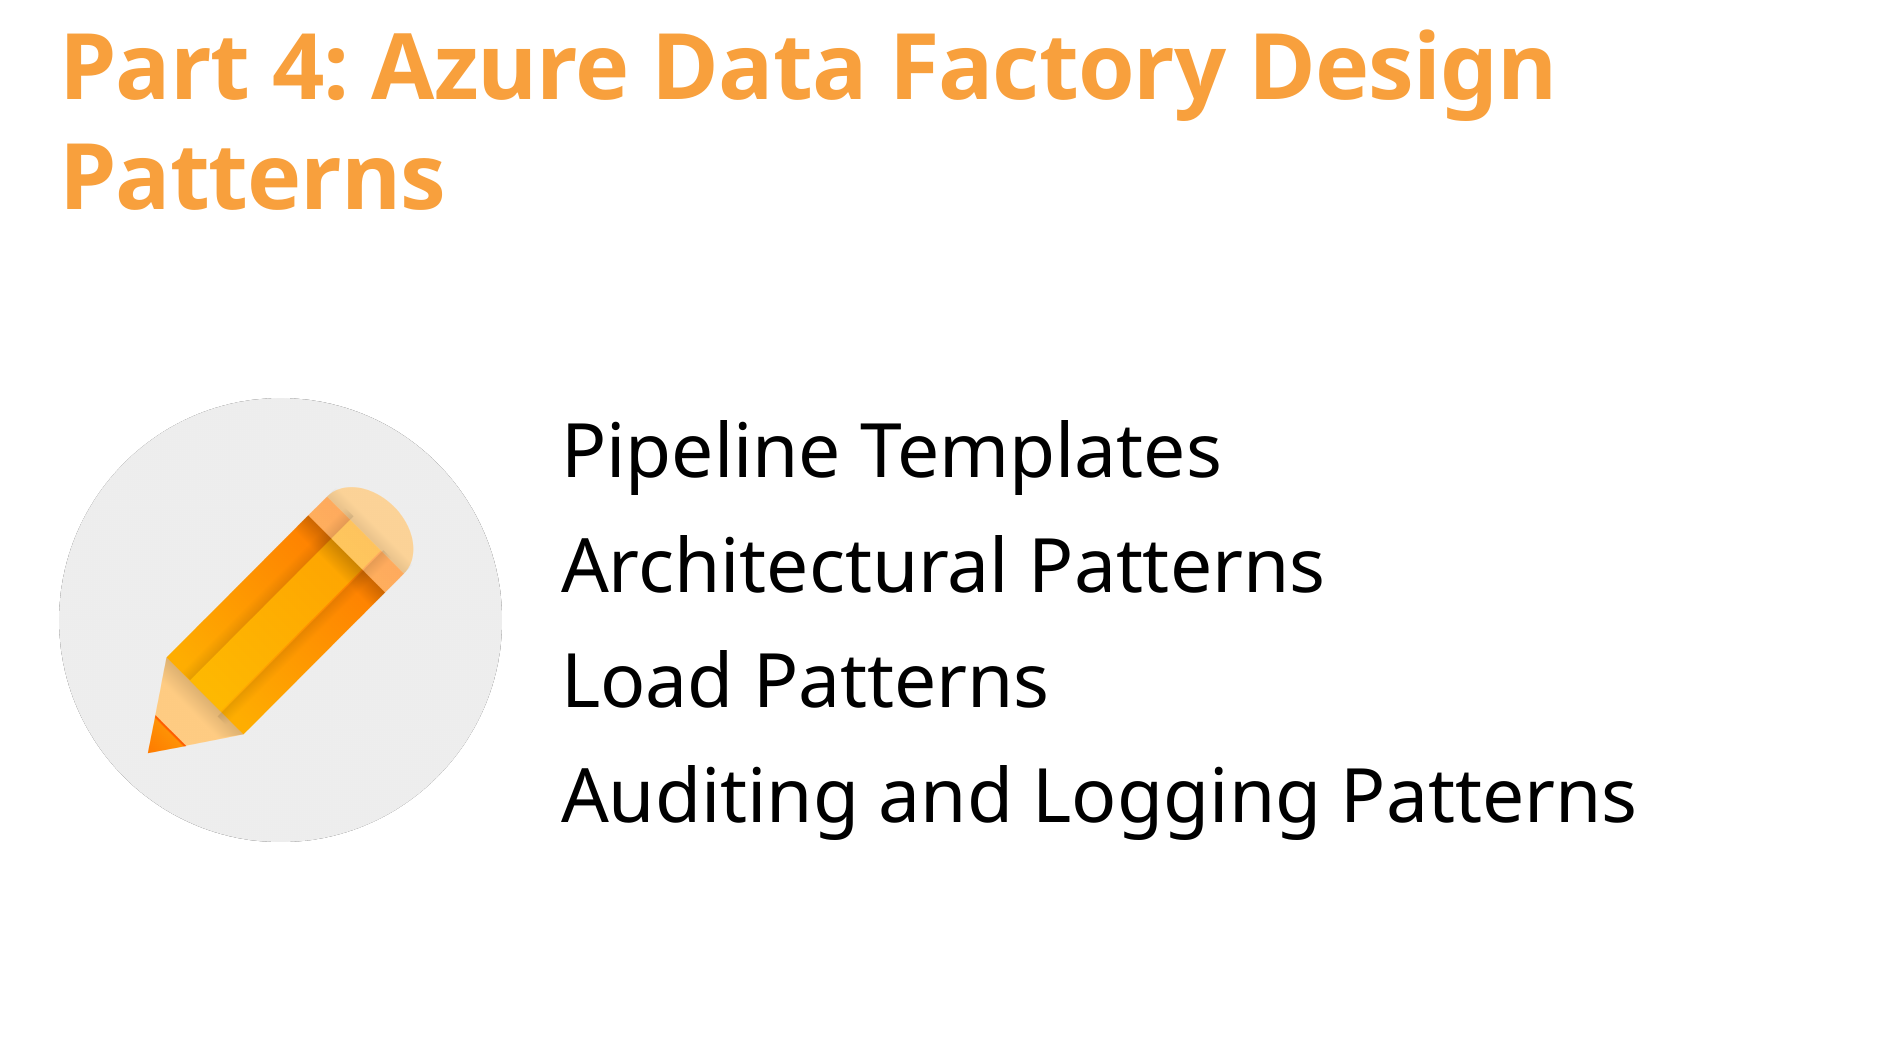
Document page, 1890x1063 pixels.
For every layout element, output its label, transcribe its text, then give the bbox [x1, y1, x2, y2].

title Part 4: Azure Data Factory Design Patterns [59, 59, 1831, 178]
list Pipeline Templates Architectural Patterns Load Patterns Auditing and Logging Patterns [502, 236, 1831, 1004]
picture [59, 398, 502, 842]
